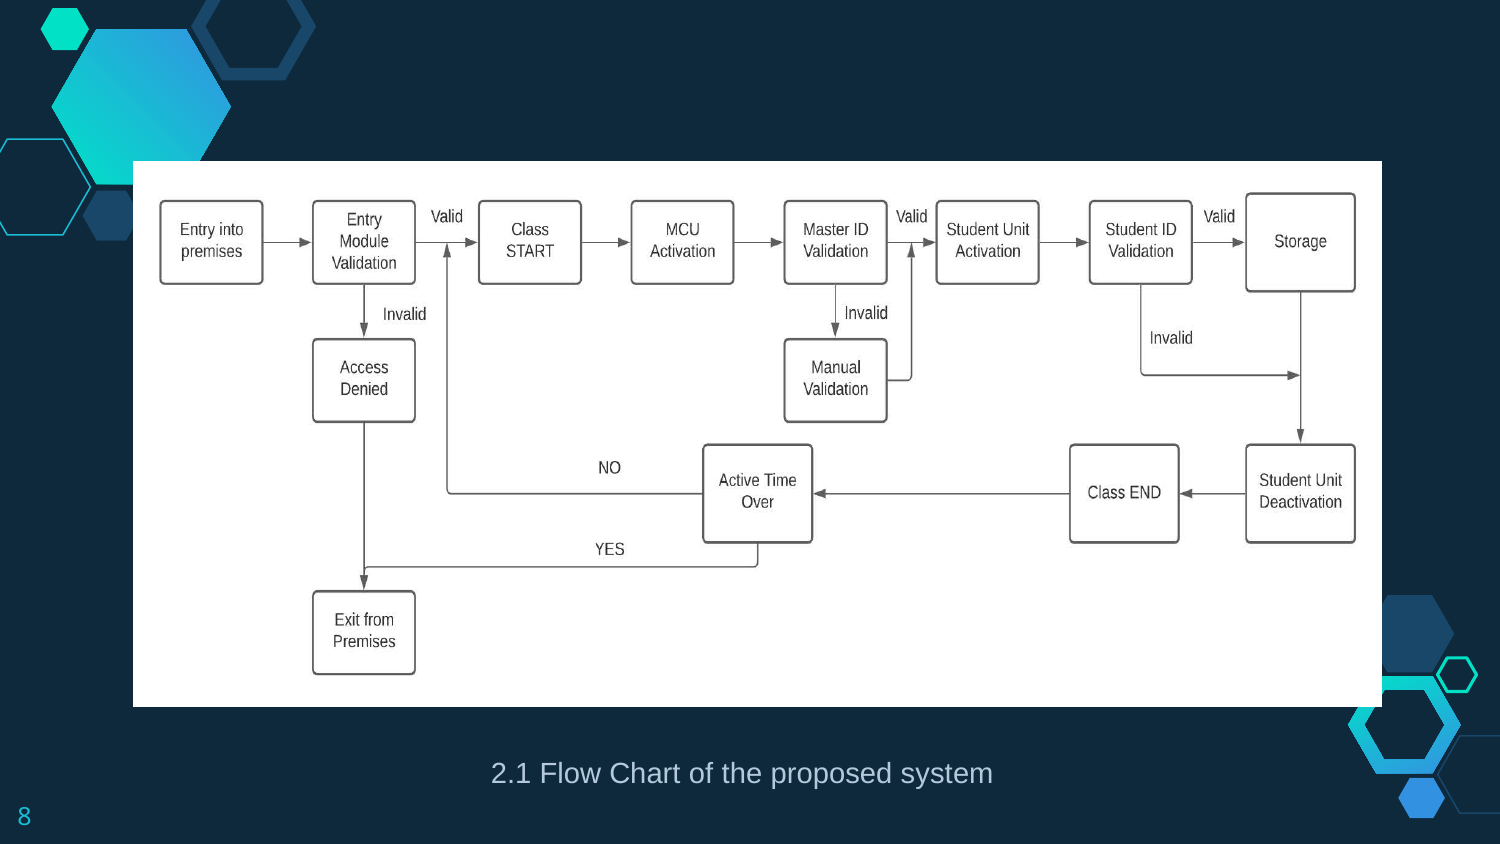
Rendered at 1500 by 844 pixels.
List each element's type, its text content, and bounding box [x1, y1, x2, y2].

picture [133, 161, 1382, 707]
slide_number 8 [2, 785, 93, 844]
text_box 2.1 Flow Chart of the proposed system [155, 746, 1330, 797]
